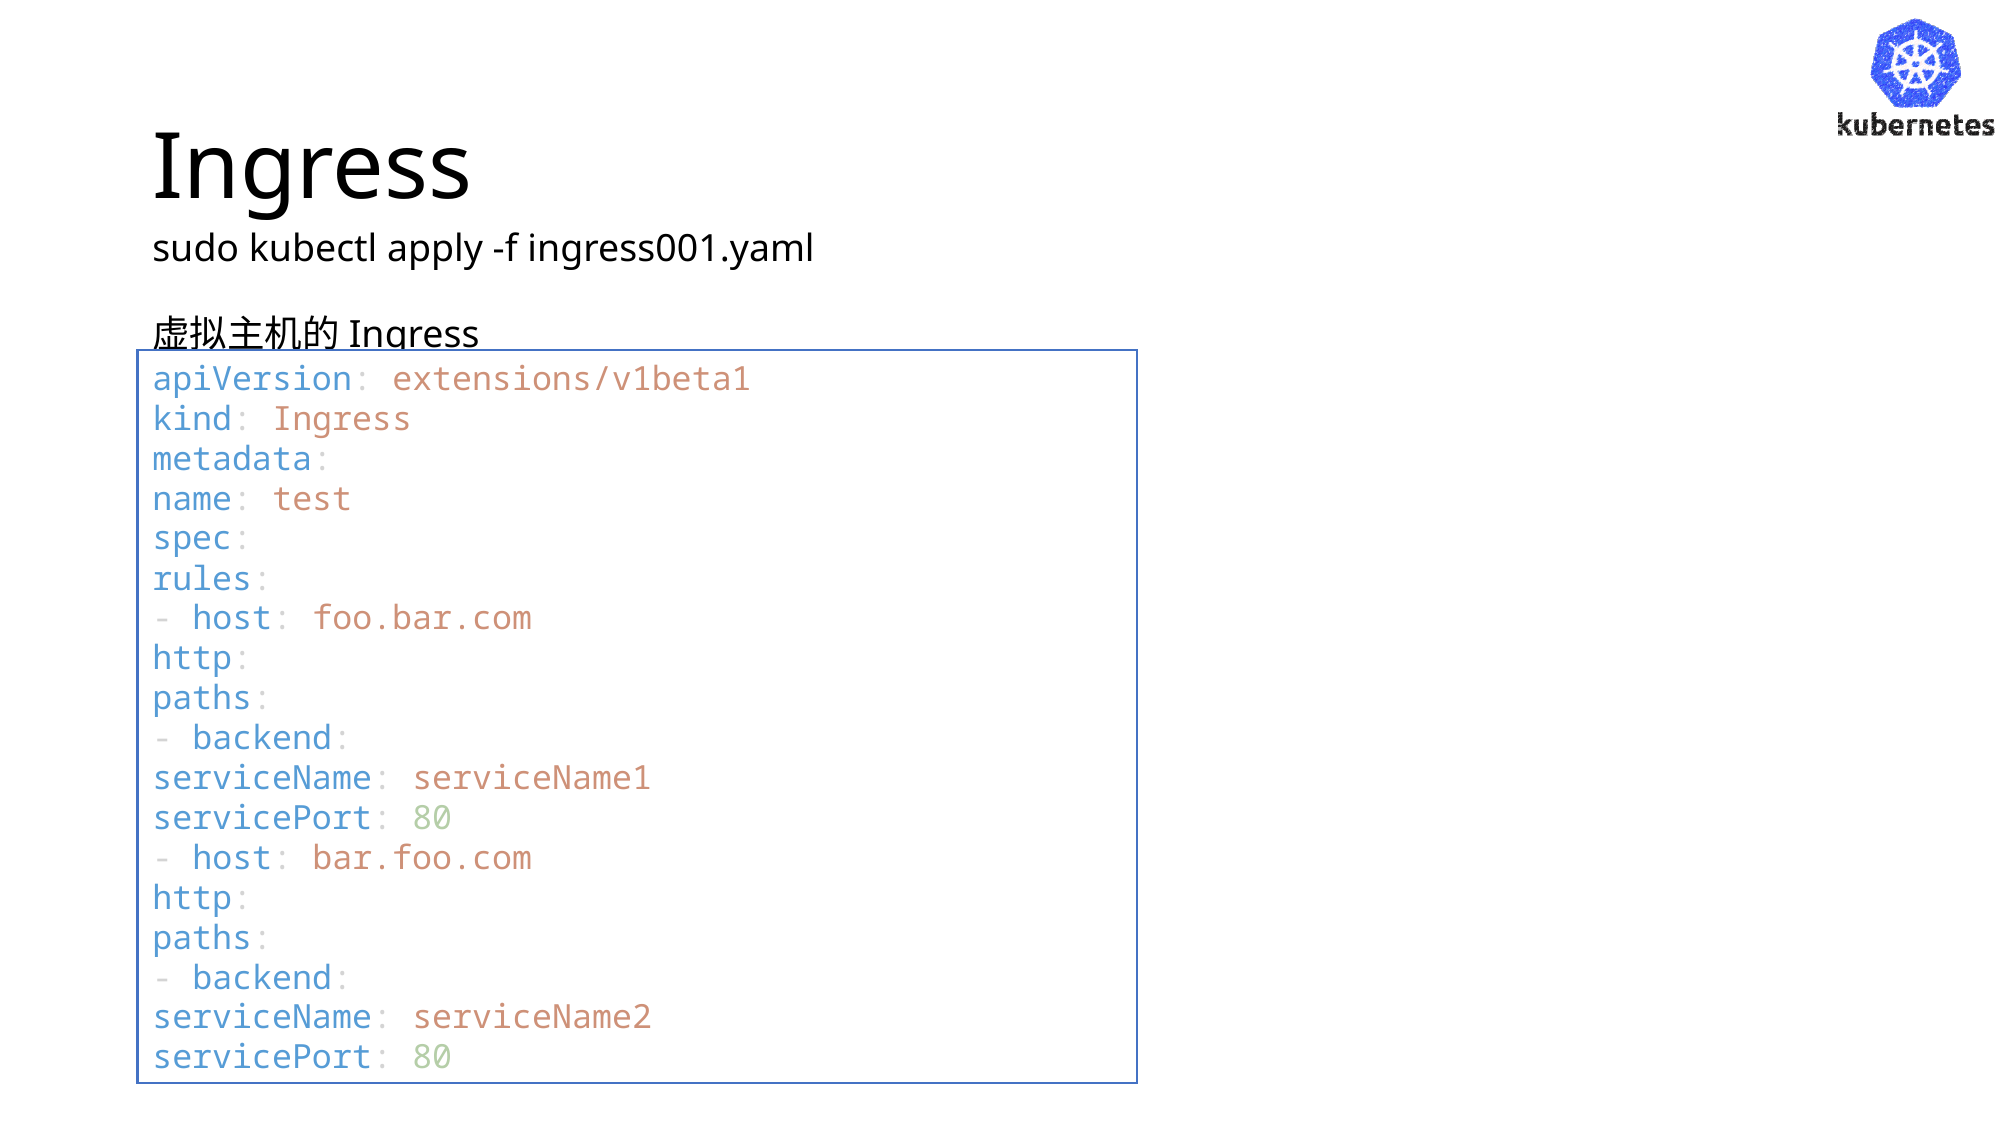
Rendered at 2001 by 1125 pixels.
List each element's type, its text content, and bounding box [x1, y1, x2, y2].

title Ingress [137, 59, 1863, 278]
picture [1832, 0, 2000, 164]
text_box 虚拟主机的Ingress [137, 302, 1138, 349]
text_box apiVersion: extensions/v1beta1 kind: Ingress metadata: name: test spec: rules: - host: foo.bar.com http: paths: - backend: serviceName: serviceName1 servicePort: 80 - host: bar.foo.com http: paths: - backend: serviceName: serviceName2 servicePort: 80 [136, 349, 1138, 1084]
text_box sudo kubectl apply -f ingress001.yaml [137, 216, 1138, 277]
